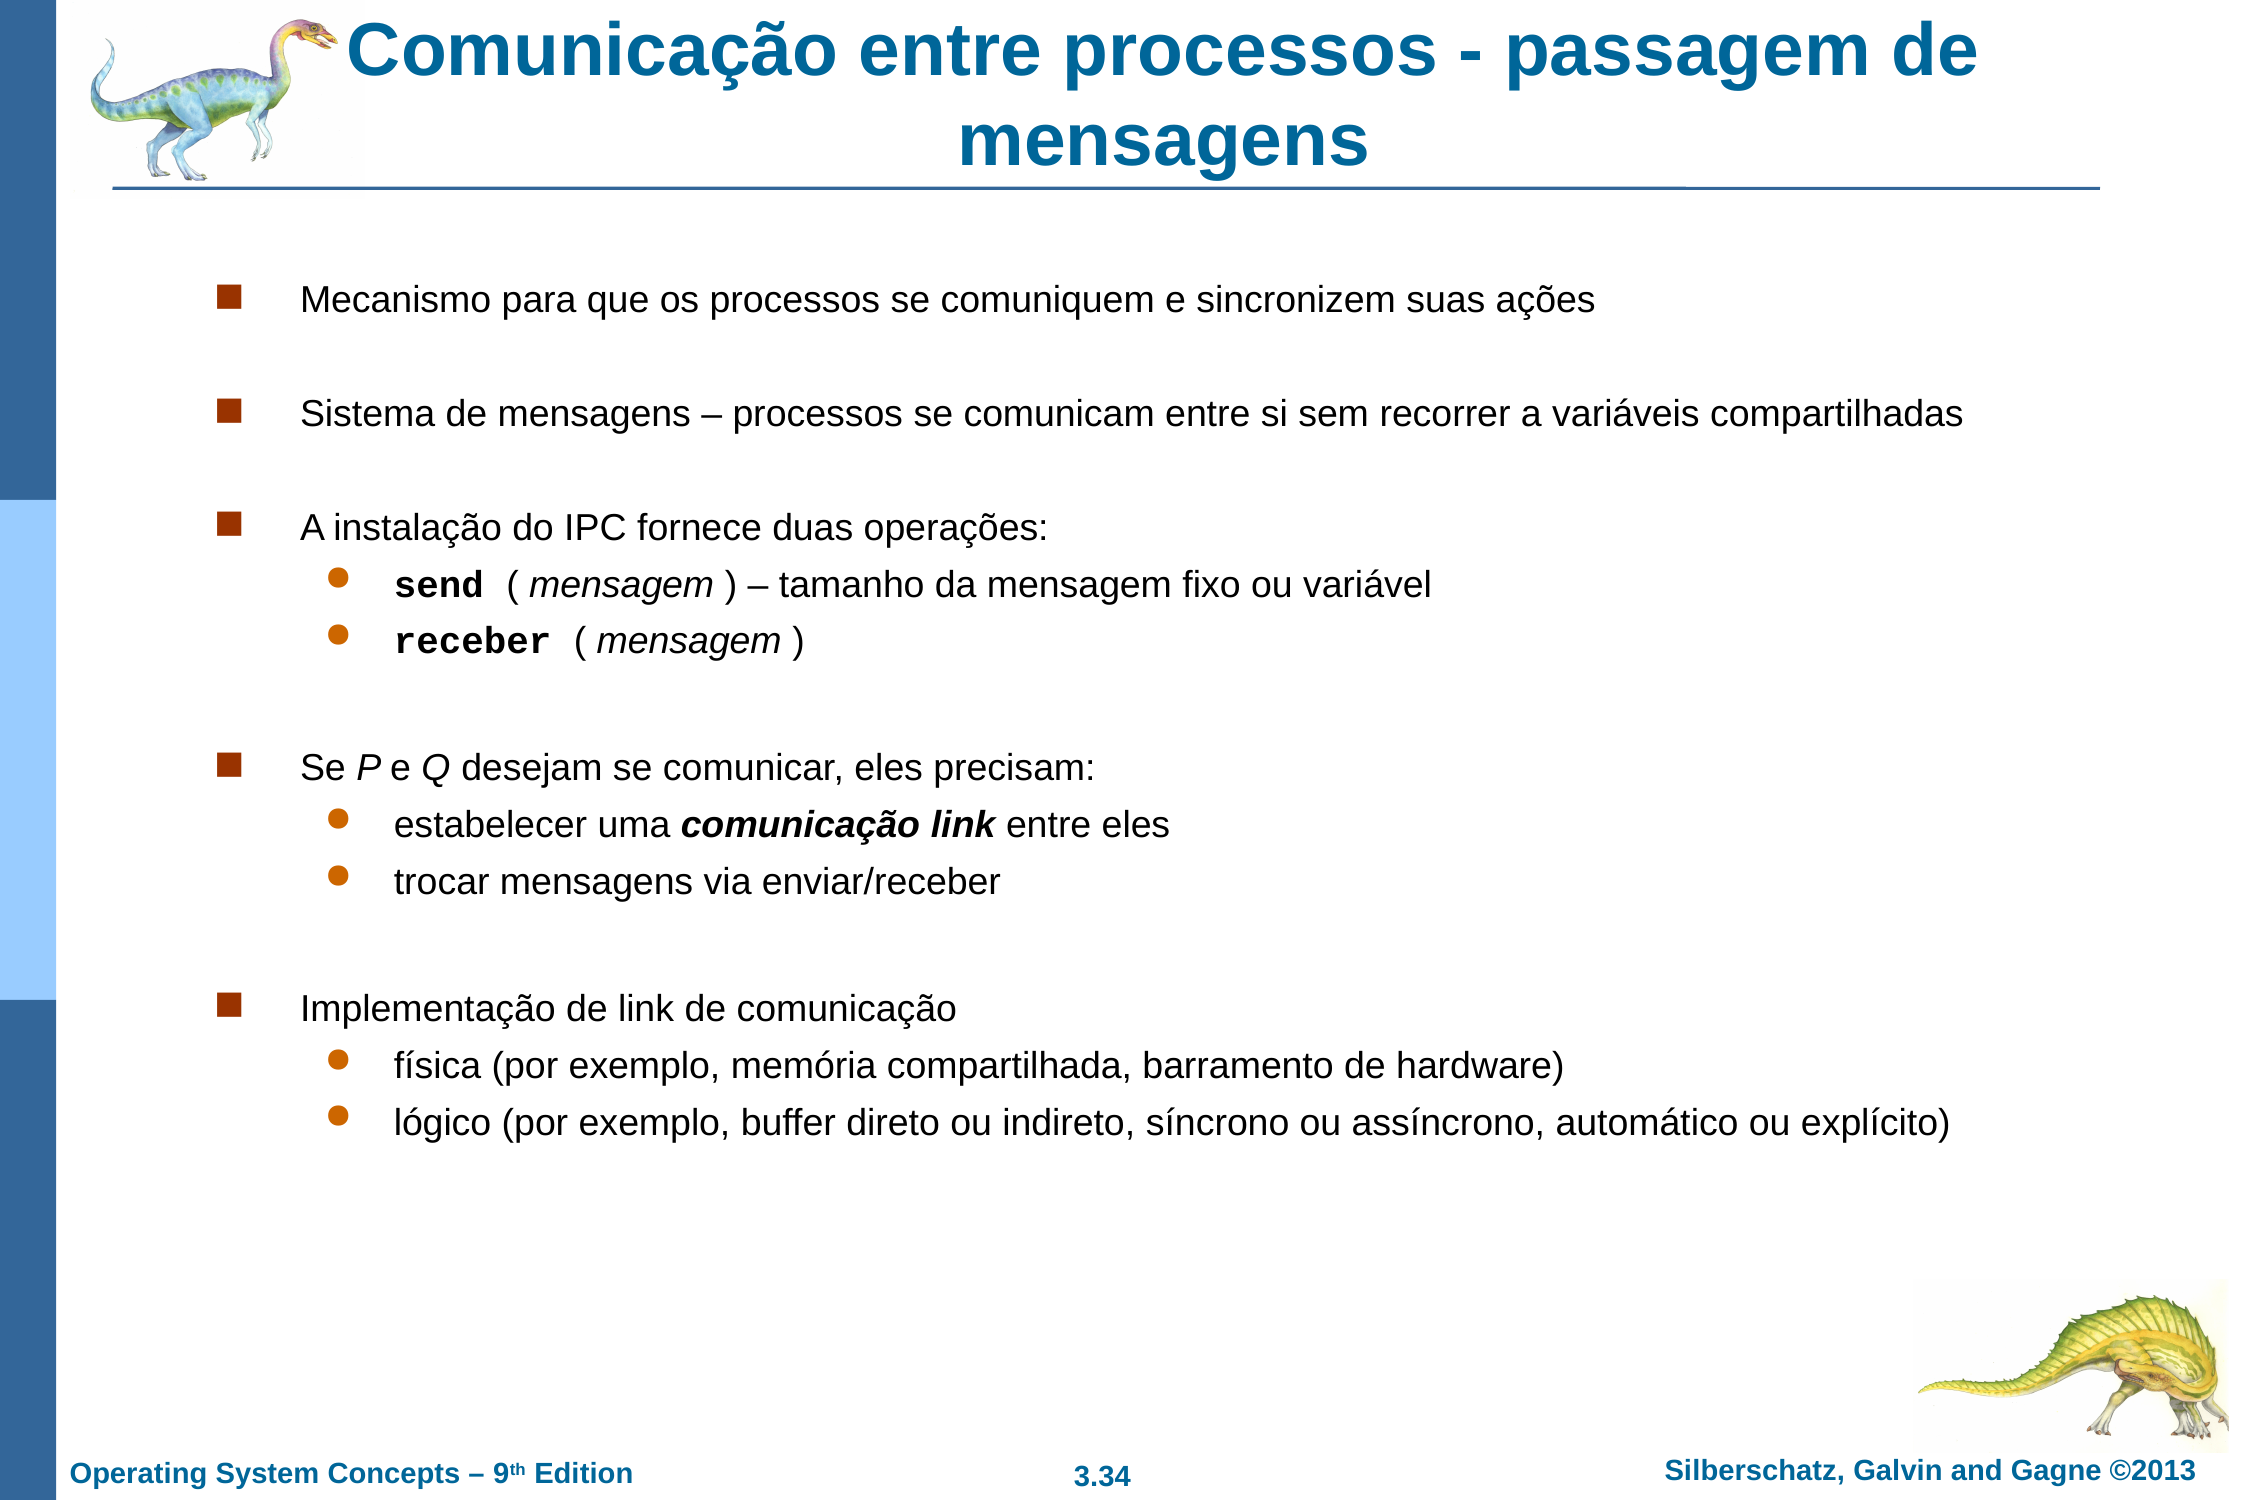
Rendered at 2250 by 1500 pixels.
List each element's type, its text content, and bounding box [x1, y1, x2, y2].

picture [70, 0, 365, 199]
title Comunicação entre processos - passagem de mensagens [151, 64, 2177, 191]
picture [361, 36, 365, 62]
picture [1913, 1279, 2229, 1453]
list Mecanismo para que os processos se comuniquem e sincronizem suas ações Sistema de mensagens – processos se comunicam entre si sem recorrer a variáveis compartilhadas A instalação do IPC fornece duas operações: send ( mensagem ) – tamanho da mensagem fixo ou variável receber ( mensagem ) Se P e Q desejam se comunicar, eles precisam: estabelecer uma comunicação link entre eles trocar mensagens via enviar/receber Implementação de link de comunicação física (por exemplo, memória compartilhada, barramento de hardware) lógico (por exemplo, buffer direto ou indireto, síncrono ou assíncrono, automático ou explícito) [198, 269, 2092, 1261]
